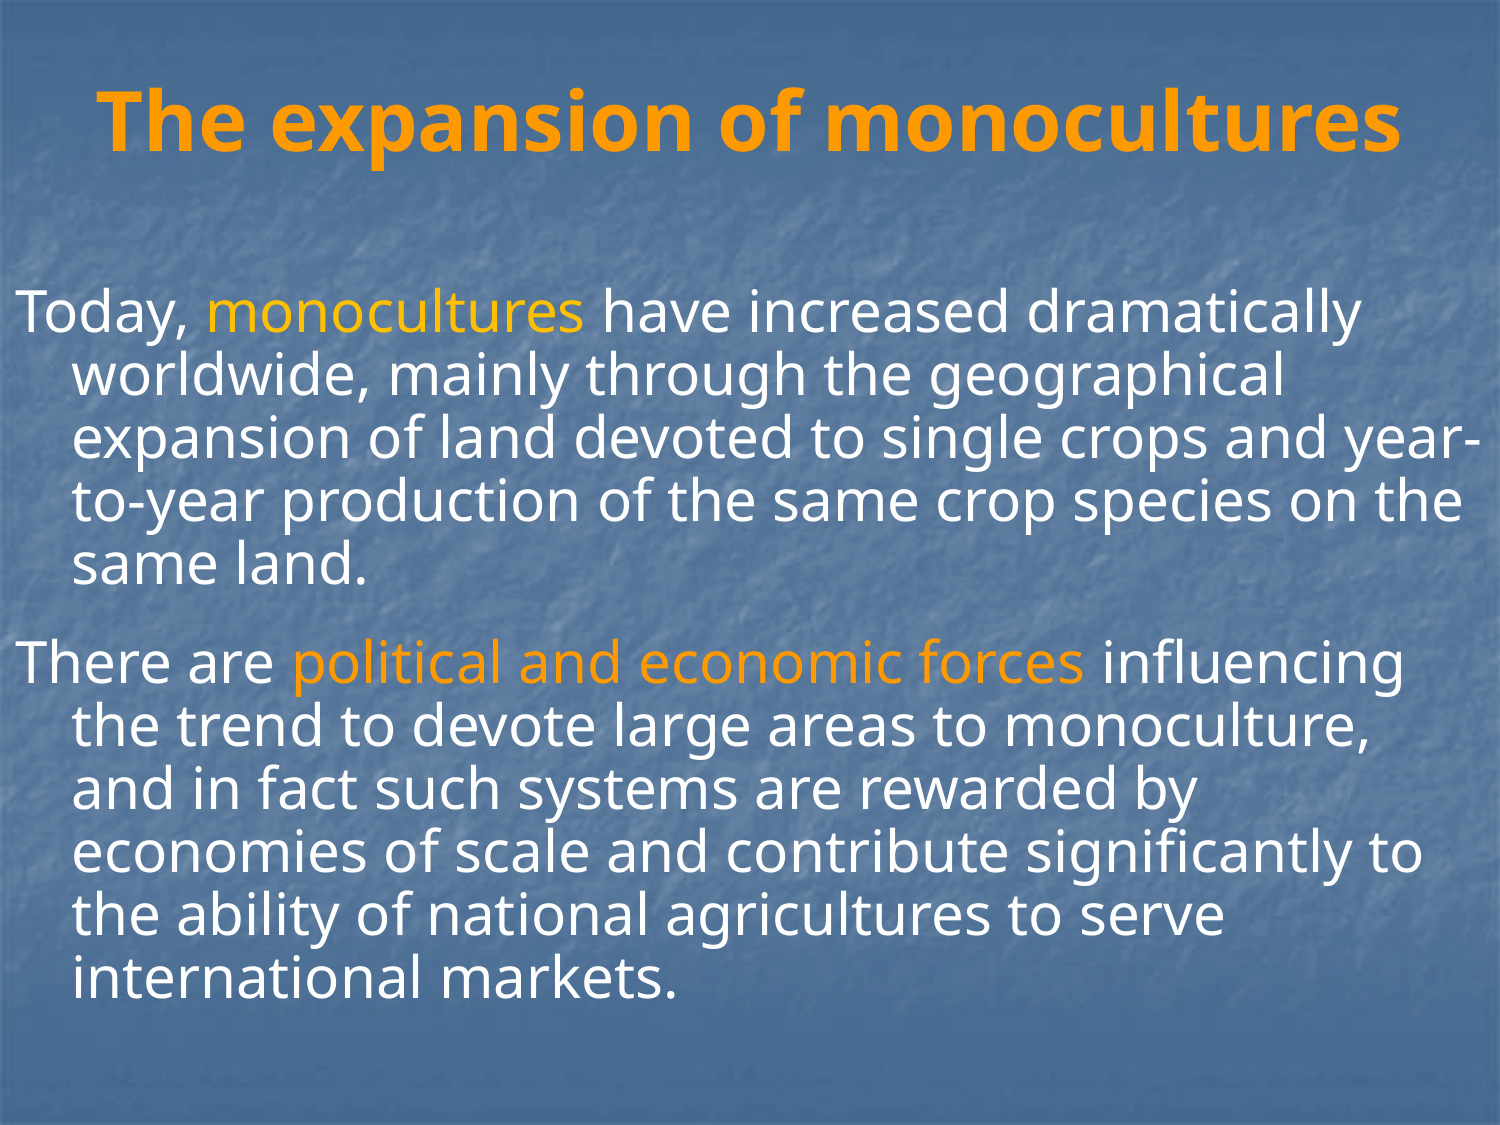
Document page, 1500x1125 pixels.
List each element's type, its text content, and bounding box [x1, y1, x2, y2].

list Today, monocultures have increased dramatically worldwide, mainly through the geographical expansion of land devoted to single crops and year-to-year production of the same crop species on the same land. There are political and economic forces influencing the trend to devote large areas to monoculture, and in fact such systems are rewarded by economies of scale and contribute significantly to the ability of national agricultures to serve international markets. [0, 274, 1500, 1125]
title The expansion of monocultures [74, 62, 1426, 174]
